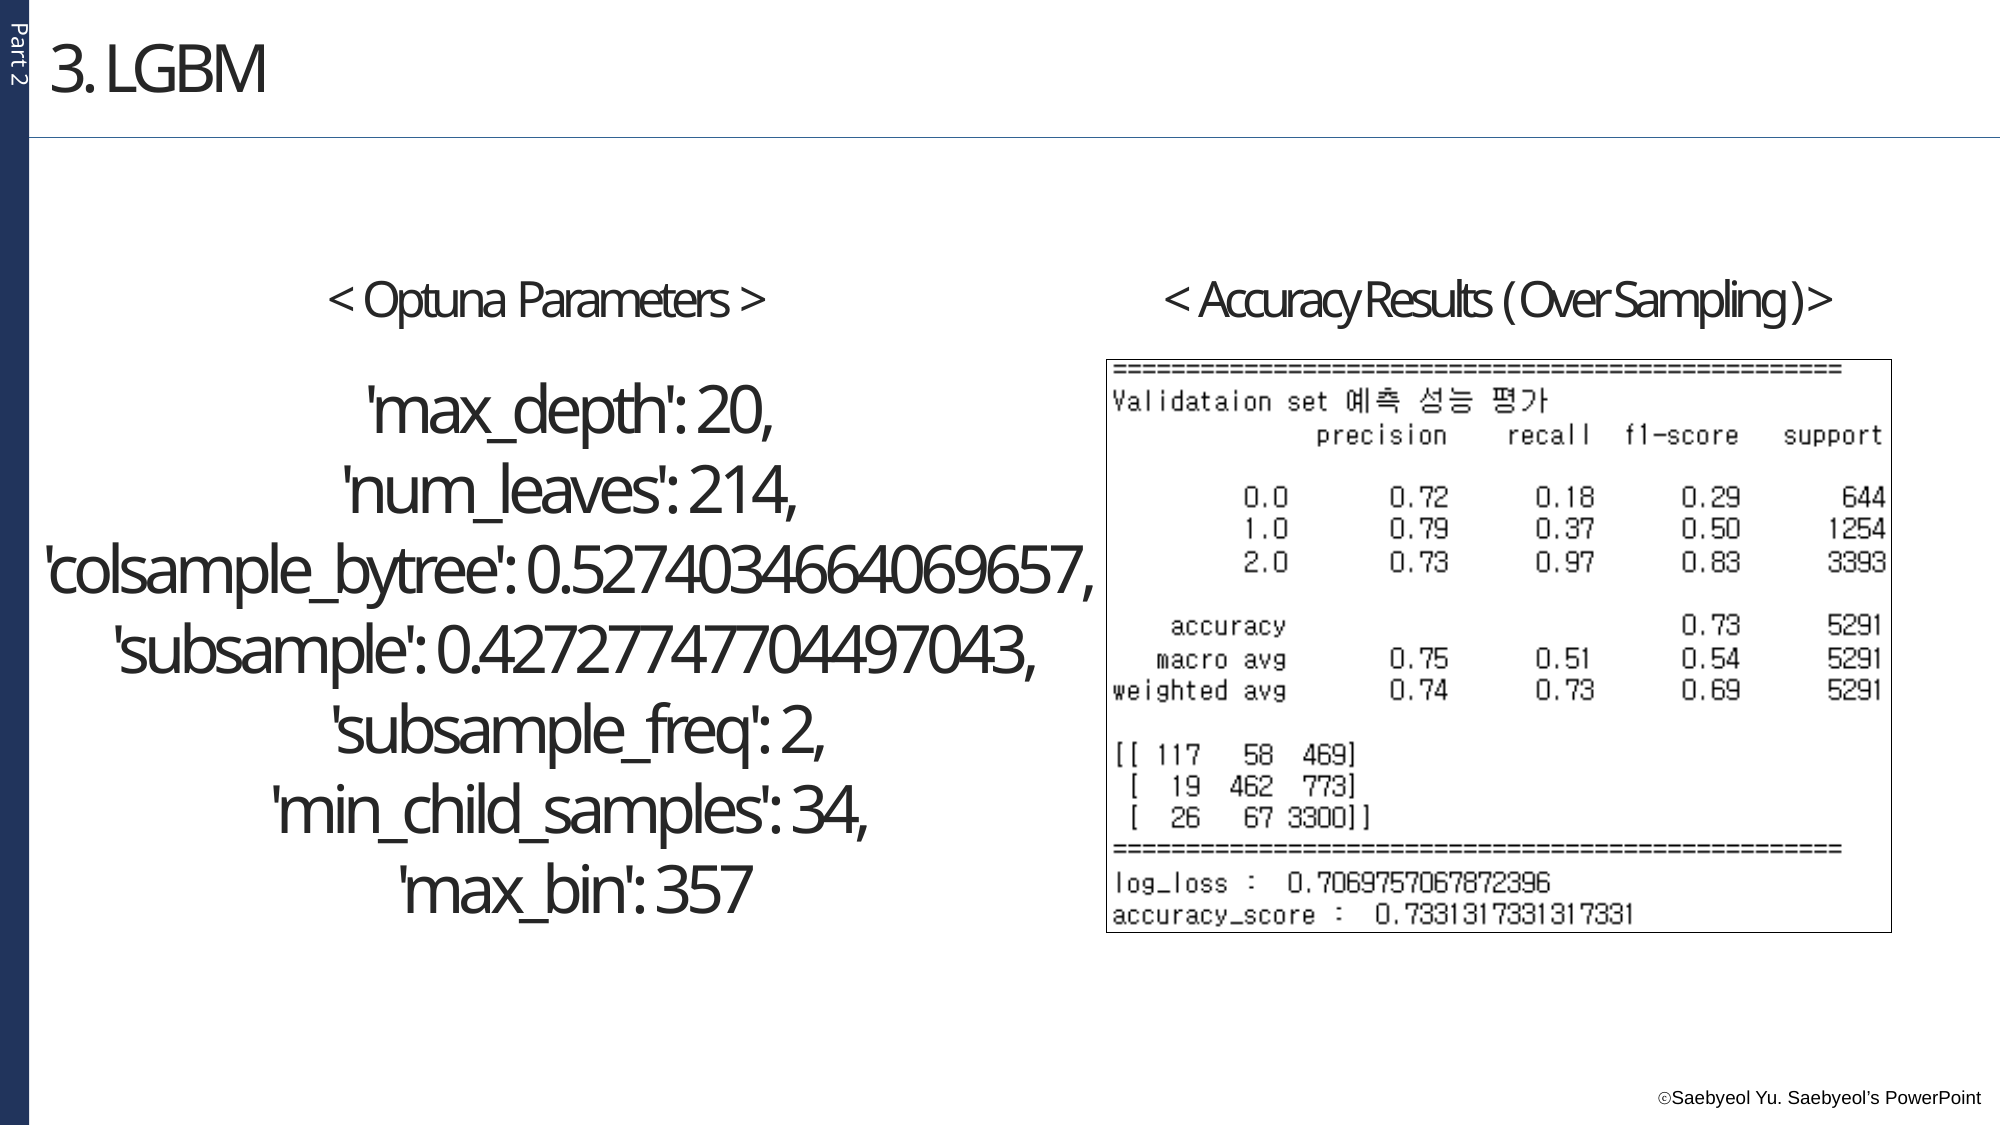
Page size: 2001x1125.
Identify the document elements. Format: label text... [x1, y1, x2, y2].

picture [1106, 359, 1892, 933]
text_box [0, 0, 30, 8]
text_box 'max_depth': 20, 'num_leaves': 214, 'colsample_bytree': 0.5274034664069657, 'subsample': 0.42727747704497043, 'subsample_freq': 2, 'min_child_samples': 34, 'max_bin': 357 [28, 359, 1125, 935]
text_box 3. LGBM [42, 18, 308, 113]
text_box Part 2 [0, 8, 42, 312]
text_box < Optuna Parameters > [312, 260, 783, 336]
text_box < Accuracy Results ( Over Sampling ) > [1148, 259, 1850, 335]
text_box [0, 312, 30, 1125]
